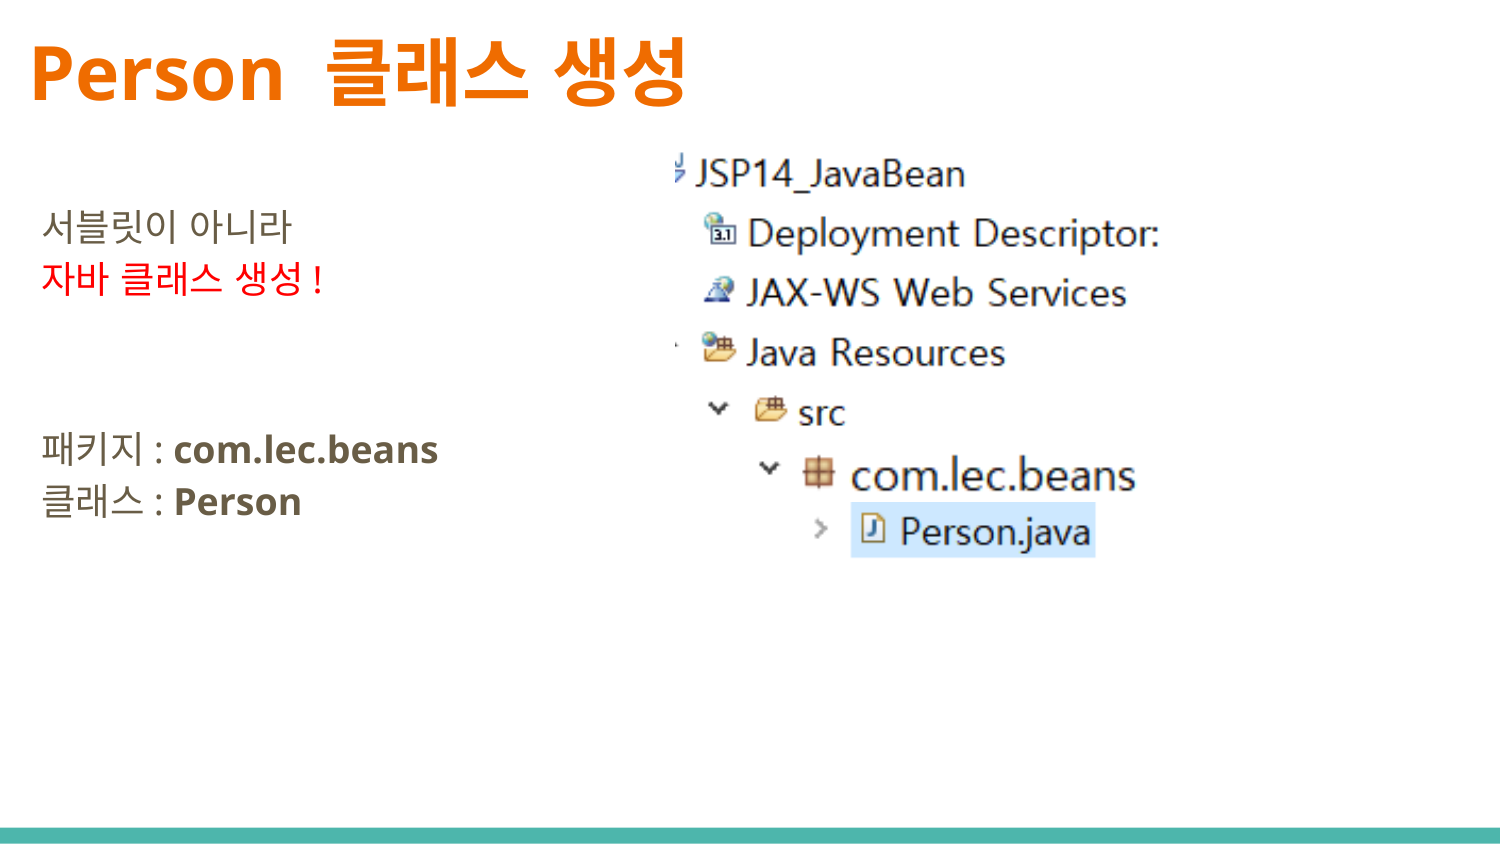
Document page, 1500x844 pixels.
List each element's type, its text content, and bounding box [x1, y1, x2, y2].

picture [674, 151, 1162, 571]
list 서블릿이 아니라 자바 클래스 생성! 패키지: com.lec.beans 클래스: Person [26, 182, 578, 351]
title Person 클래스 생성 [13, 10, 1412, 127]
